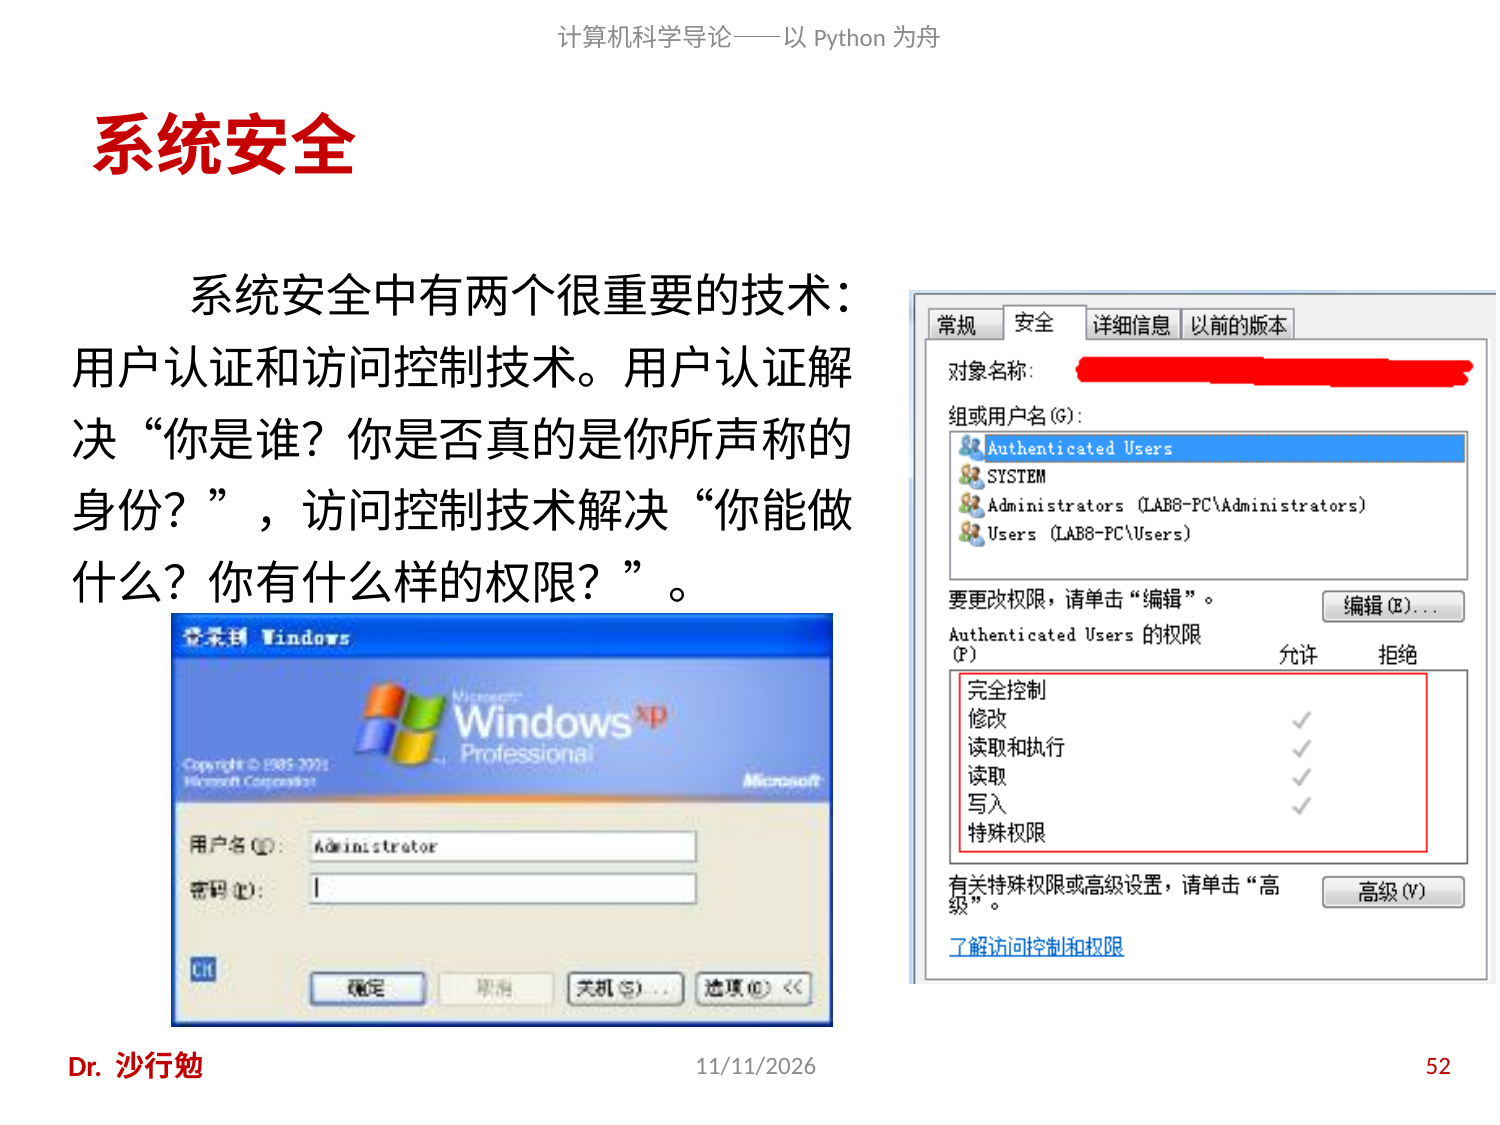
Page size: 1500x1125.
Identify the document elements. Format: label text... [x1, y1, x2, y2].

title 系统安全 [75, 90, 1425, 195]
footer Dr. 沙行勉 [53, 1035, 386, 1095]
picture [909, 290, 1497, 985]
slide_number 52 [1116, 1035, 1467, 1095]
list 系统安全中有两个很重要的技术：用户认证和访问控制技术。用户认证解决“你是谁？你是否真的是你所声称的身份？”，访问控制技术解决“你能做什么？你有什么样的权限？”。 [55, 242, 880, 622]
picture [170, 612, 833, 1027]
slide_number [501, 1035, 1010, 1095]
